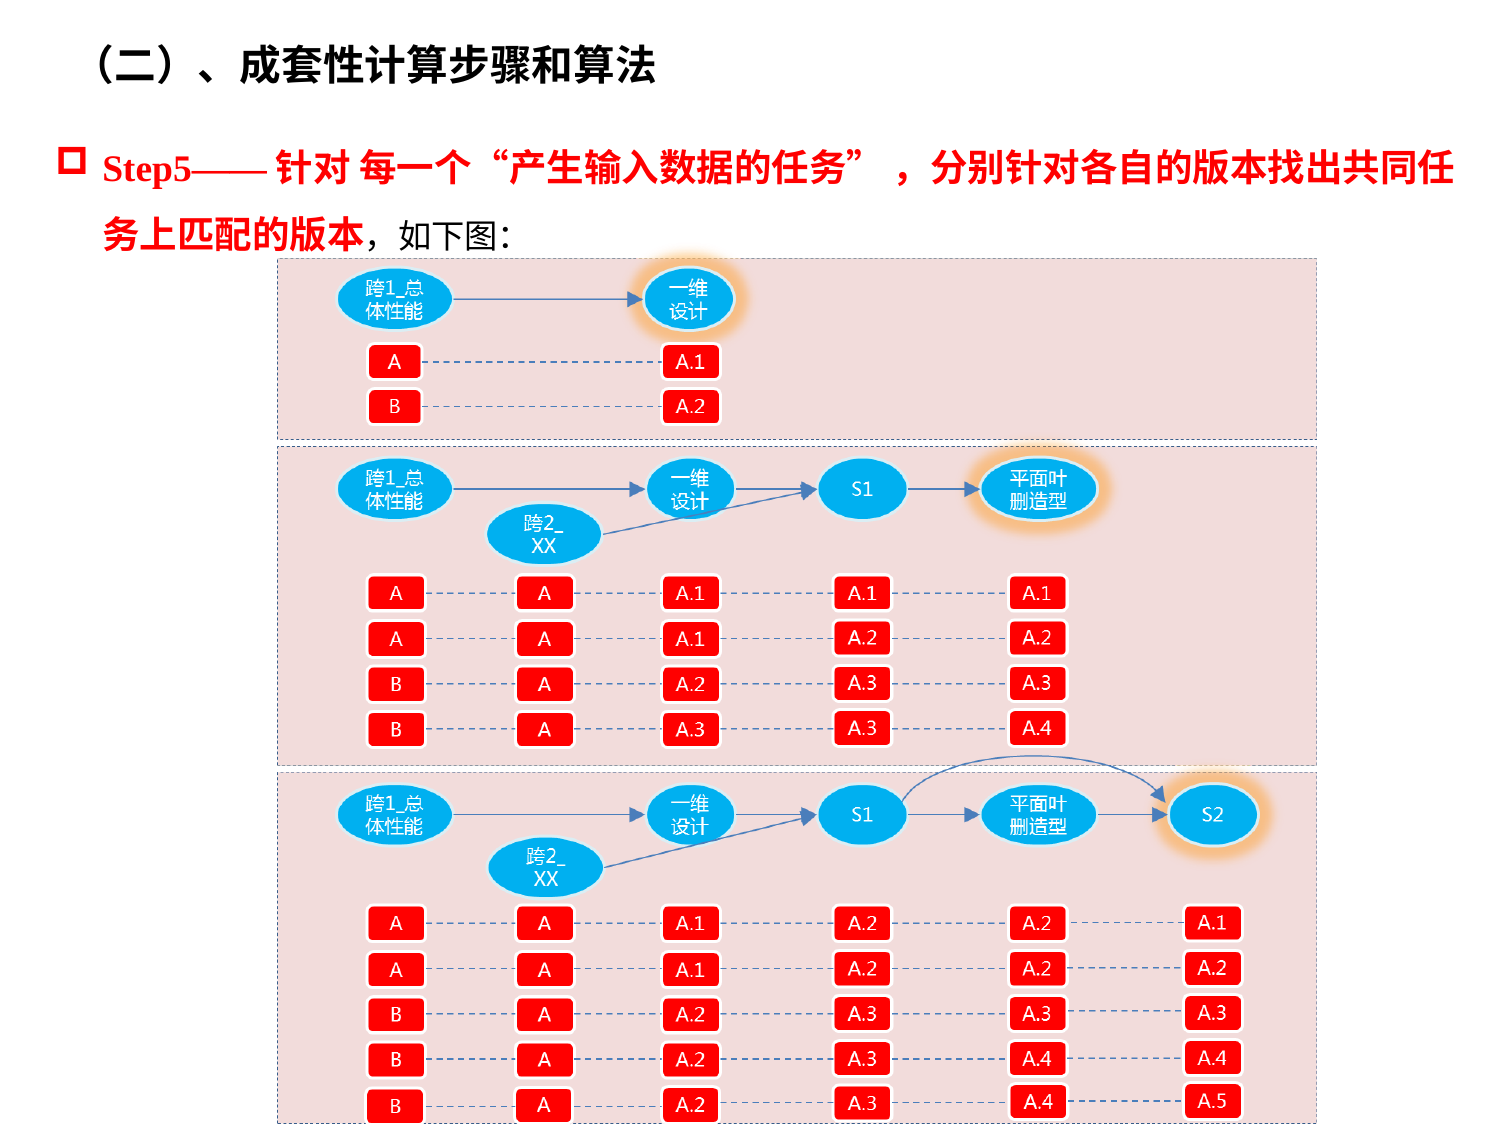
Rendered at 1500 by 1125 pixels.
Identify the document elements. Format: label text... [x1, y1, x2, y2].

text_box Step5——针对 每一个“产生输入数据的任务” ，分别针对各自的版本找出共同任务上匹配的版本，如下图： [40, 113, 1483, 264]
picture [277, 235, 1318, 1125]
text_box （二）、成套性计算步骤和算法 [57, 30, 1010, 96]
